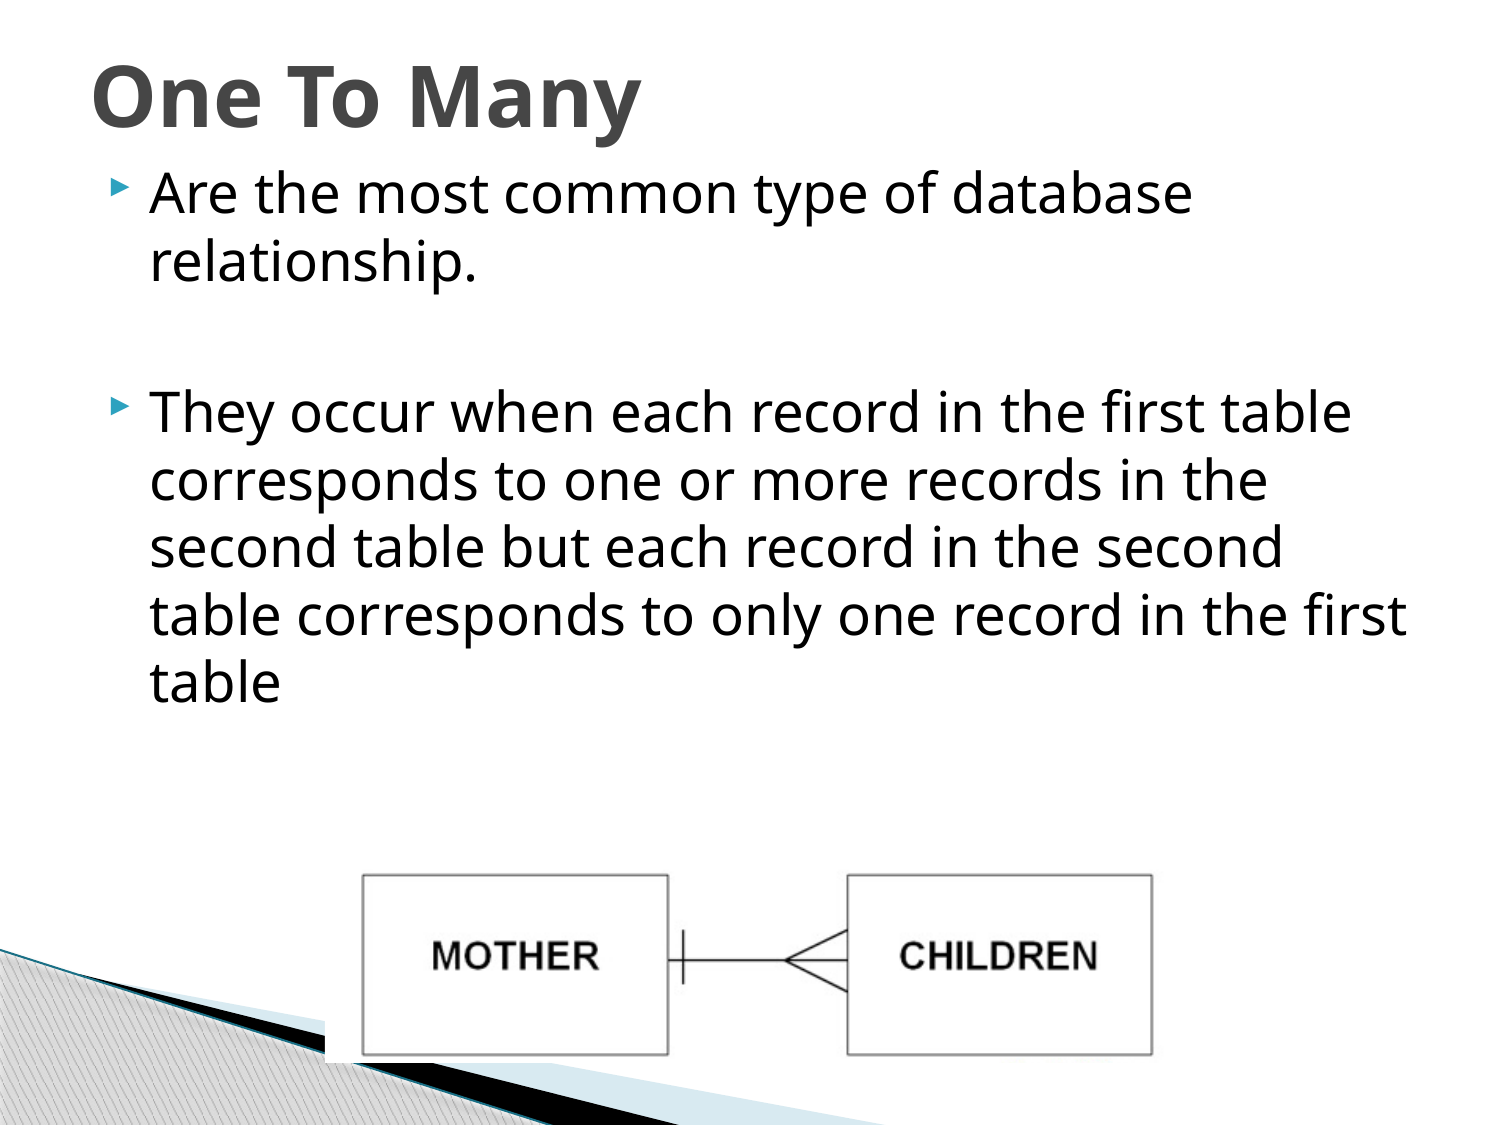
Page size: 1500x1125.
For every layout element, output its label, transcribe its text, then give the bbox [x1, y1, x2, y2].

list Are the most common type of database relationship. They occur when each record in the first table corresponds to one or more records in the second table but each record in the second table corresponds to only one record in the first table [75, 188, 1425, 893]
title One To Many [75, 0, 1425, 188]
picture [324, 849, 1188, 1063]
